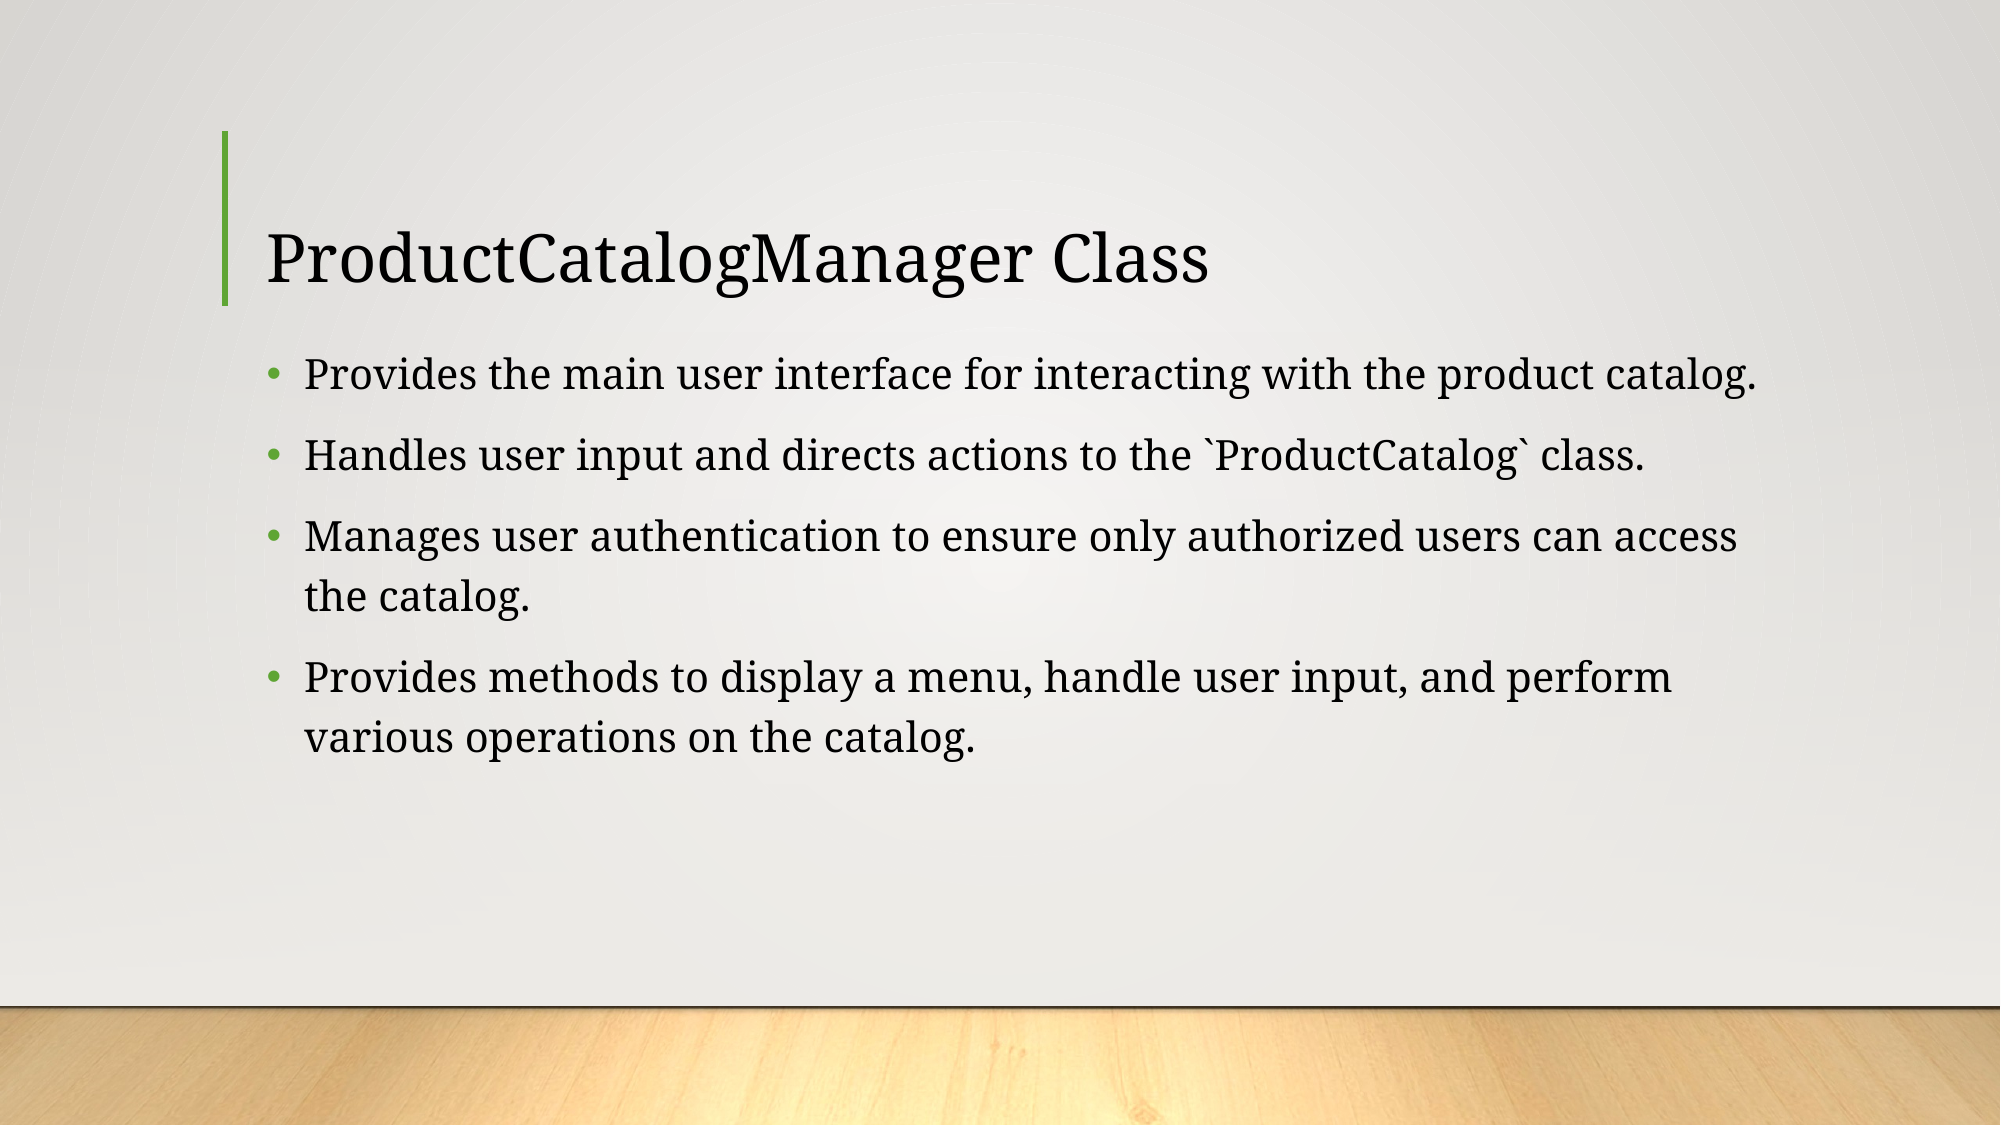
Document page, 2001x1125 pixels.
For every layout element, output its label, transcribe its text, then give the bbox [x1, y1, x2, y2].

picture [0, 1006, 2000, 1125]
list Provides the main user interface for interacting with the product catalog. Handles user input and directs actions to the `ProductCatalog` class. Manages user authentication to ensure only authorized users can access the catalog. Provides methods to display a menu, handle user input, and perform various operations on the catalog. [251, 330, 1814, 897]
title ProductCatalogManager Class [251, 131, 1814, 305]
